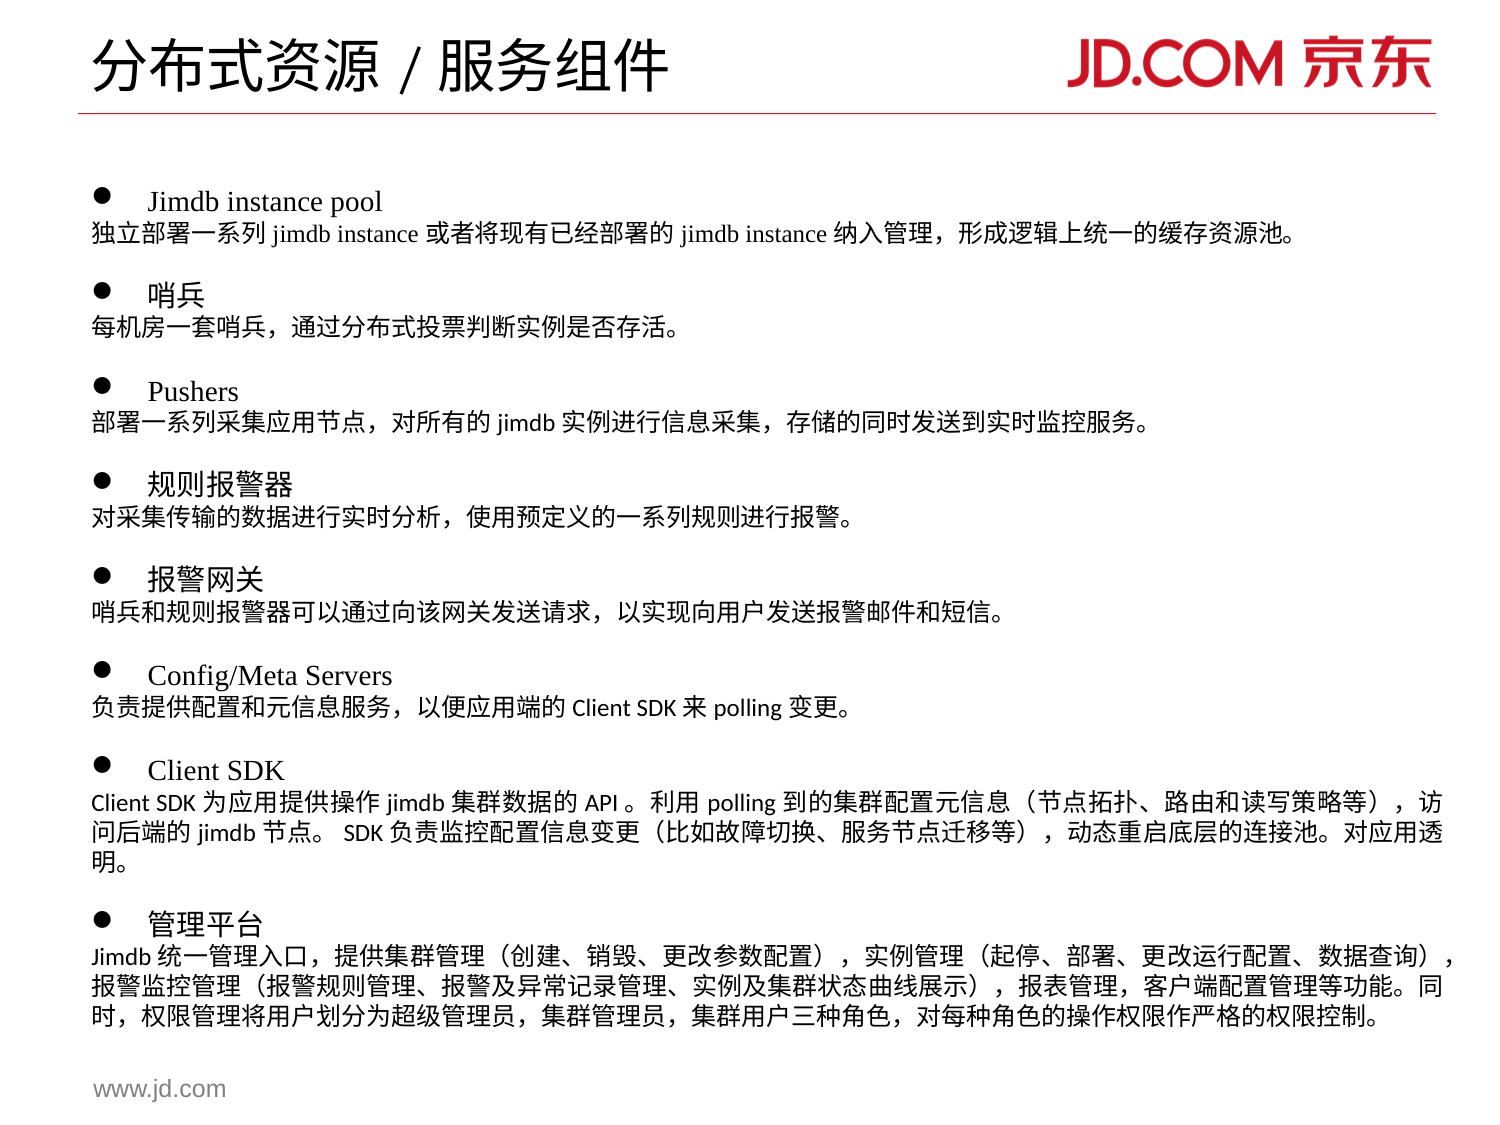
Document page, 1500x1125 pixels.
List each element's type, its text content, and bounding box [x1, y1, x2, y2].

picture [1061, 30, 1437, 94]
title 分布式资源/服务组件 [75, 19, 1056, 110]
text_box Jimdb instance pool 独立部署一系列jimdb instance或者将现有已经部署的jimdb instance纳入管理，形成逻辑上统一的缓存资源池。 哨兵 每机房一套哨兵，通过分布式投票判断实例是否存活。 Pushers 部署一系列采集应用节点，对所有的jimdb实例进行信息采集，存储的同时发送到实时监控服务。 规则报警器 对采集传输的数据进行实时分析，使用预定义的一系列规则进行报警。 报警网关 哨兵和规则报警器可以通过向该网关发送请求，以实现向用户发送报警邮件和短信。 Config/Meta Servers 负责提供配置和元信息服务，以便应用端的Client SDK来polling变更。 Client SDK Client SDK为应用提供操作jimdb集群数据的API。利用polling到的集群配置元信息（节点拓扑、路由和读写策略等），访问后端的jimdb节点。SDK负责监控配置信息变更（比如故障切换、服务节点迁移等），动态重启底层的连接池。对应用透明。 管理平台 Jimdb统一管理入口，提供集群管理（创建、销毁、更改参数配置），实例管理（起停、部署、更改运行配置、数据查询），报警监控管理（报警规则管理、报警及异常记录管理、实例及集群状态曲线展示），报表管理，客户端配置管理等功能。同时，权限管理将用户划分为超级管理员，集群管理员，集群用户三种角色，对每种角色的操作权限作严格的权限控制。 [76, 174, 1459, 1039]
